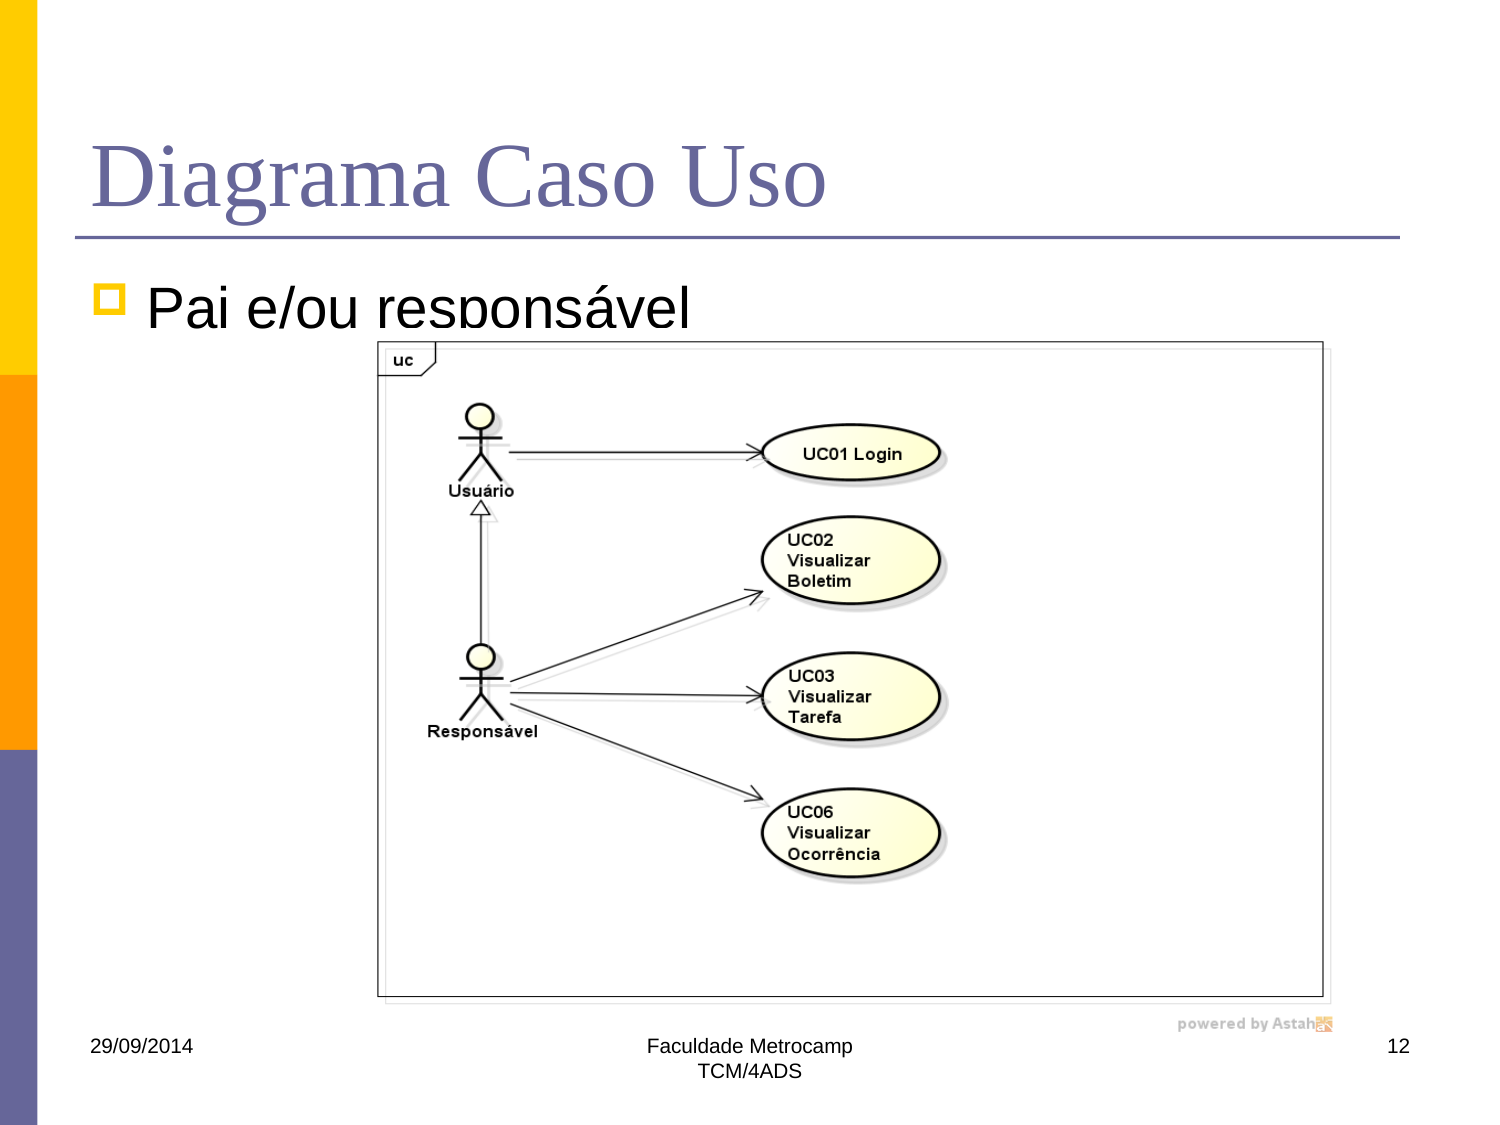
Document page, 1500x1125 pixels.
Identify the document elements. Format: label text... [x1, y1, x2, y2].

picture [363, 327, 1338, 1038]
footer Faculdade Metrocamp TCM/4ADS [512, 1045, 988, 1101]
slide_number 12 [1074, 1024, 1426, 1101]
list Pai e/ou responsável [74, 262, 1426, 1006]
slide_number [74, 1024, 426, 1101]
title Diagrama Caso Uso [74, 45, 1426, 233]
